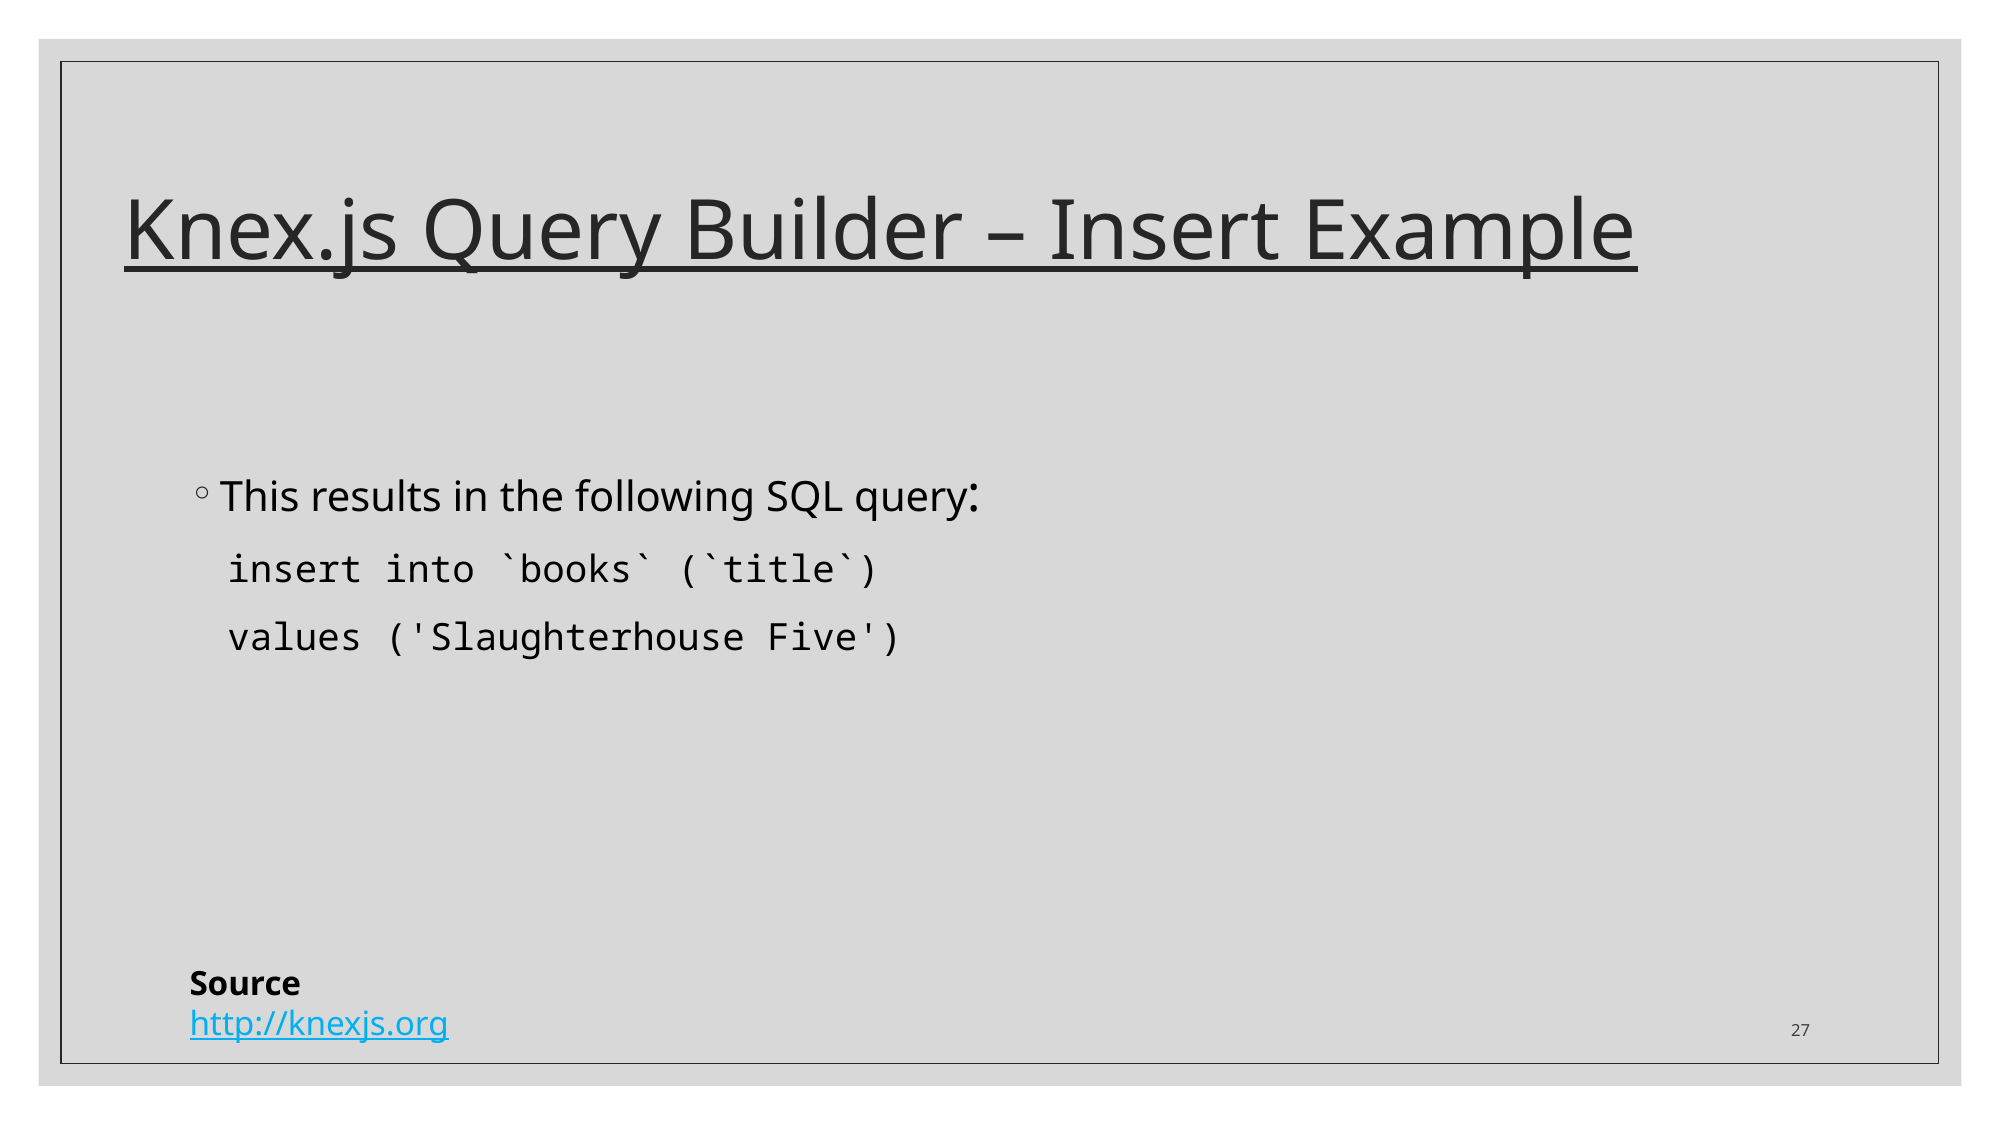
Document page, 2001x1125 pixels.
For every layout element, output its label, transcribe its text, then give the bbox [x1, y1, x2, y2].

text_box Source http://knexjs.org [174, 954, 1825, 1055]
title Knex.js Query Builder – Insert Example [108, 120, 1853, 346]
list This results in the following SQL query: insert into `books` (`title`) values ('Slaughterhouse Five') [174, 448, 1825, 954]
